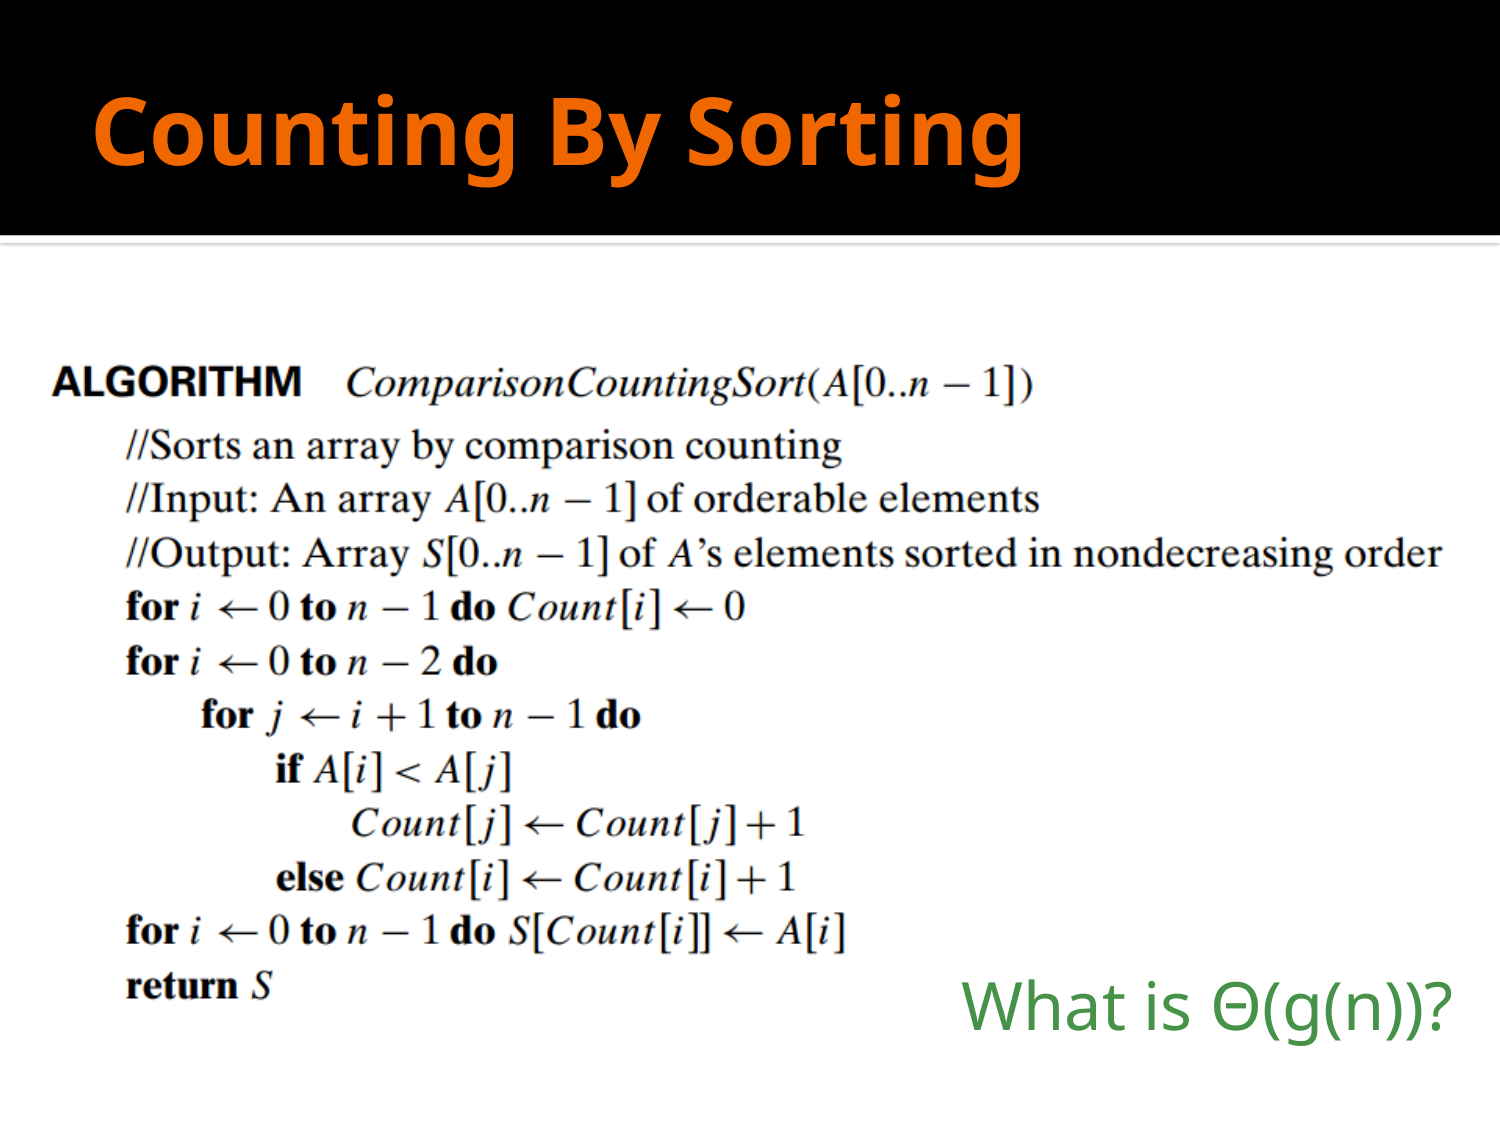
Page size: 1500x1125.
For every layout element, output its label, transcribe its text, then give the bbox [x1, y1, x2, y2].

text_box What is Θ(g(n))? [947, 956, 1469, 1052]
picture [46, 362, 1450, 1005]
title Counting By Sorting [75, 25, 1425, 231]
